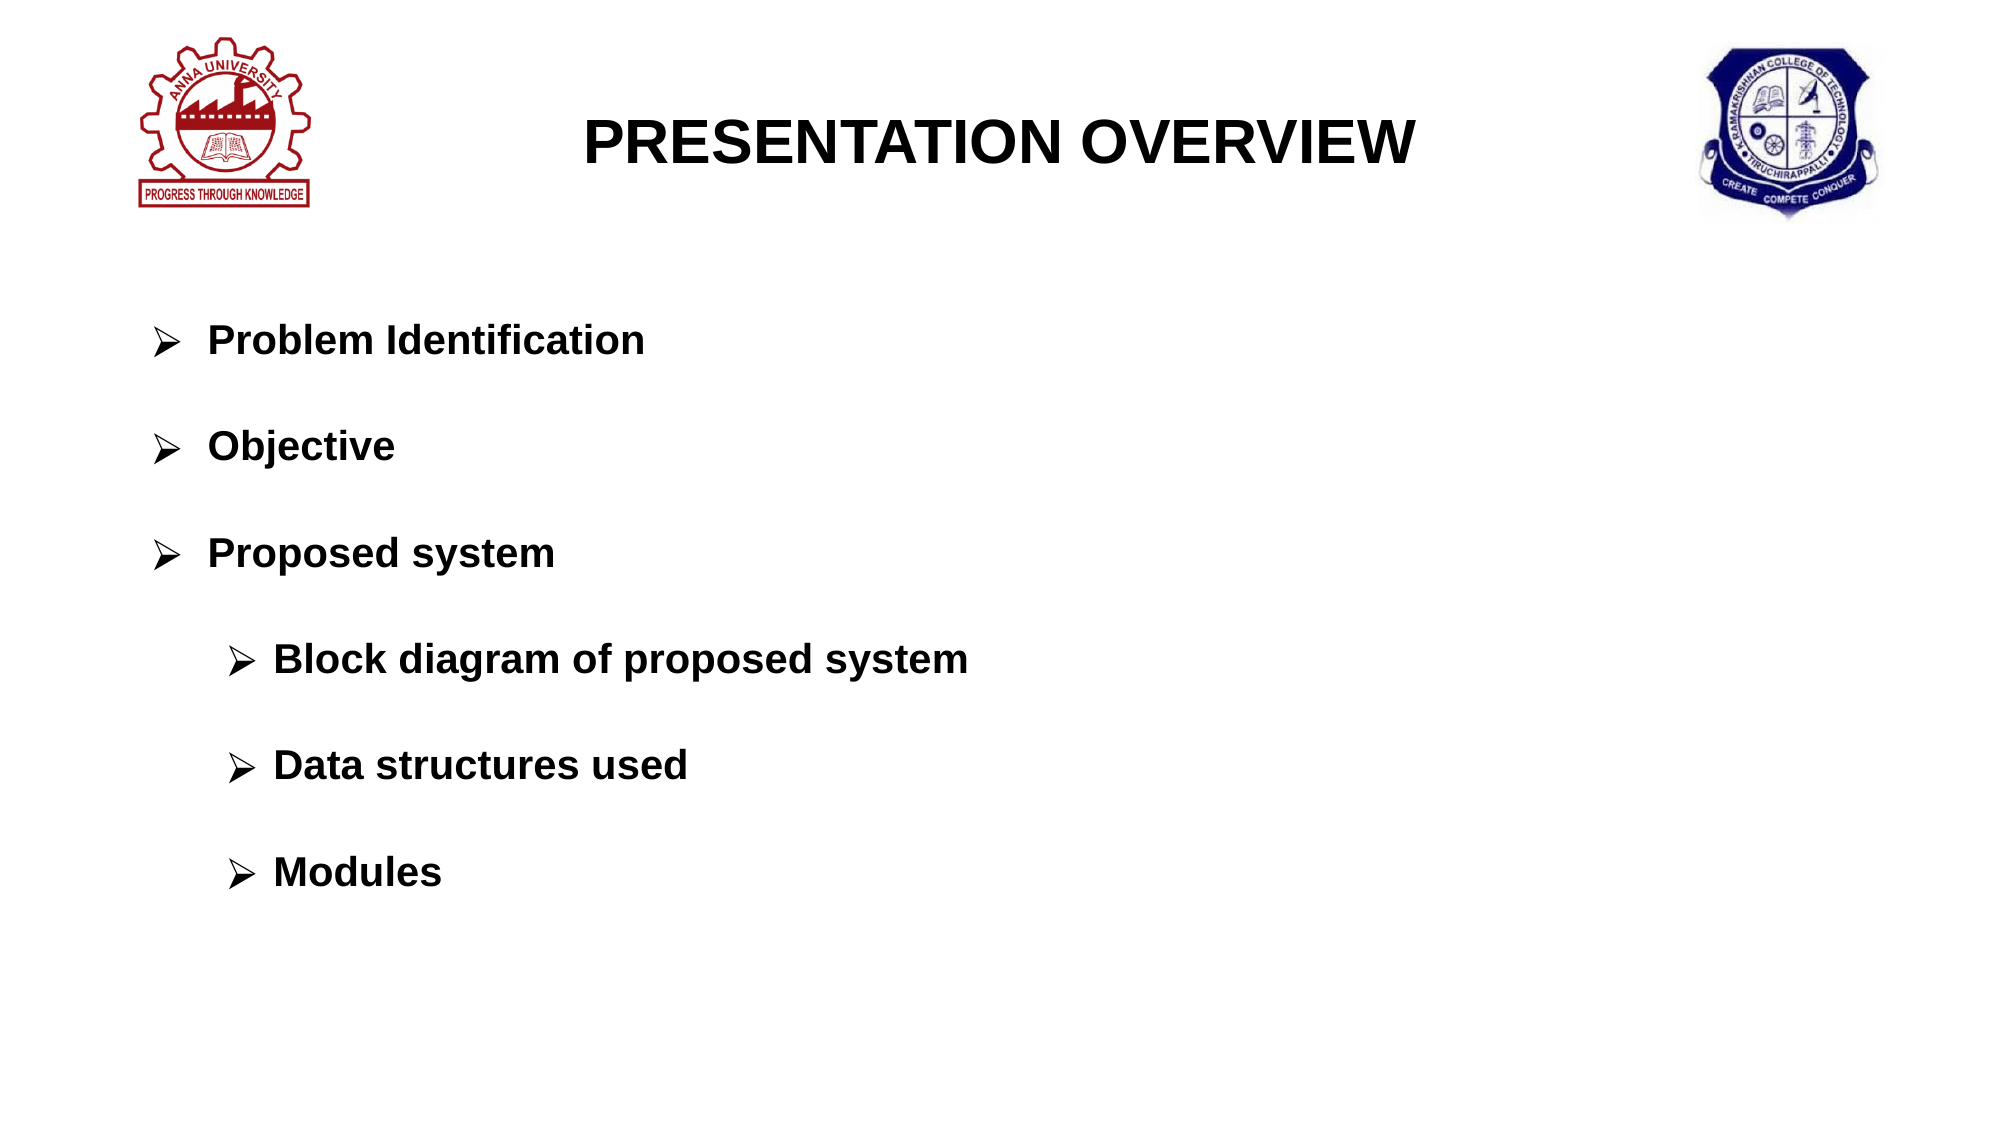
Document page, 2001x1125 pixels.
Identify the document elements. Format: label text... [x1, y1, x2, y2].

picture [1695, 42, 1886, 224]
picture [136, 34, 312, 209]
text_box Problem Identification Objective Proposed system Block diagram of proposed system Data structures used Modules [136, 255, 1863, 1035]
title PRESENTATION OVERVIEW [324, 45, 1675, 233]
